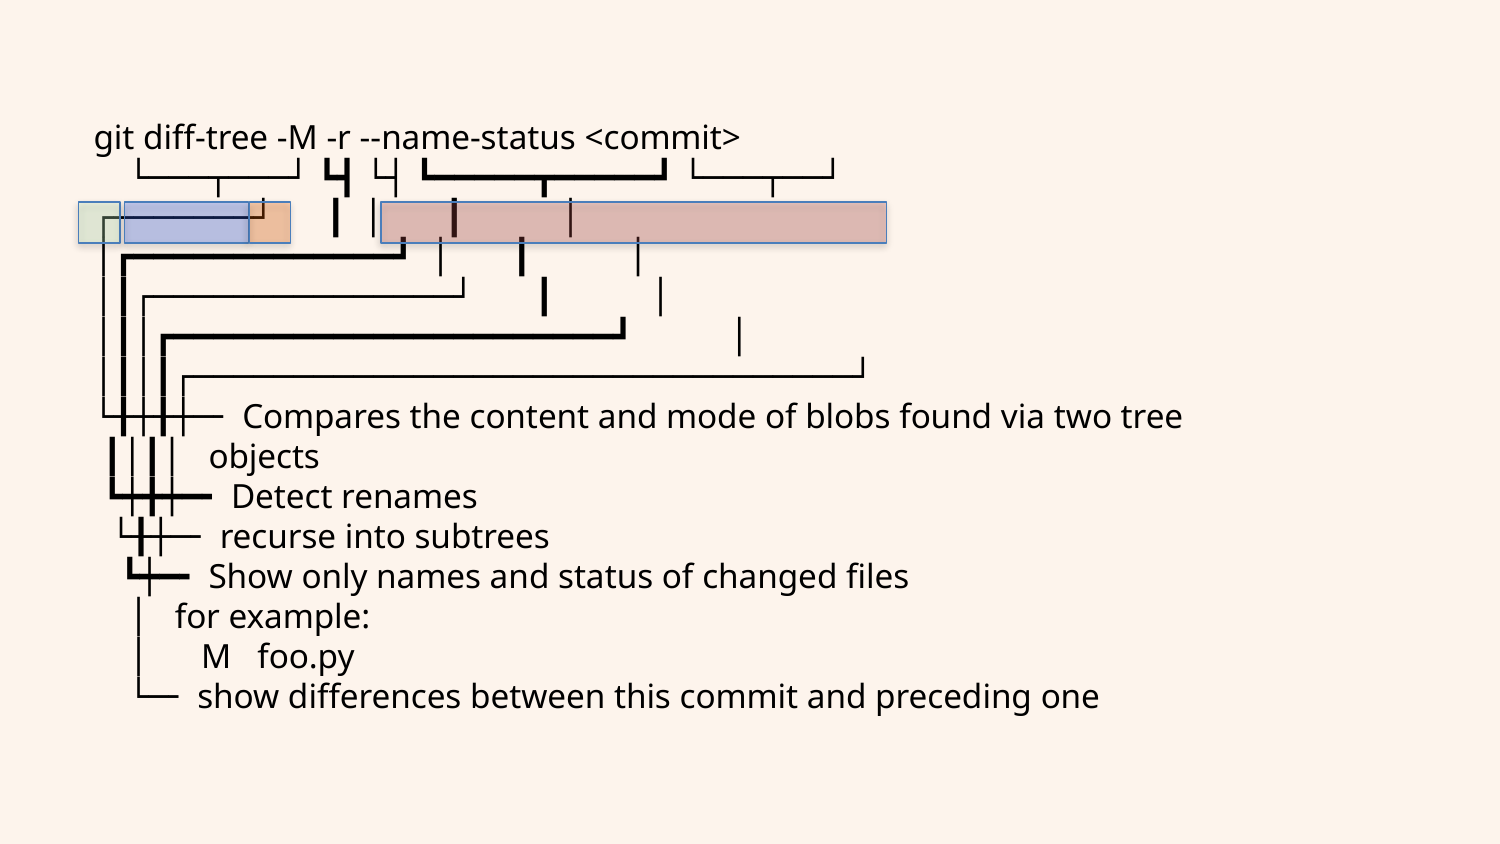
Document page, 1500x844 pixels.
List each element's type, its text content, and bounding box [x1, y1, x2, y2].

text_box git diff-tree -M -r --name-status <commit> └───┬───┘ ┗┫ └┤ ┗━━━━━┳━━━━━┛ └───┬──┘ ┌───────┘ ┃ │ ┃ │ │┏━━━━━━━━━━━━━┛ │ ┃ │ │┃┌───────────────┘ ┃ │ │┃│┏━━━━━━━━━━━━━━━━━━━━━━┛ │ │┃│┃┌─────────────────────────────────┘ └╂┼╂┼─╴ Compares the content and mode of blobs found via two tree ┃│┃│ objects ┗┿╋┿━╸ Detect renames └╂┼─╴ recurse into subtrees ┗┿━╸ Show only names and status of changed files │ for example: │ M foo.py └─╴ show differences between this commit and preceding one [78, 108, 1421, 723]
text_box [124, 201, 248, 244]
text_box [78, 201, 121, 244]
text_box [380, 201, 887, 244]
text_box [249, 201, 291, 244]
